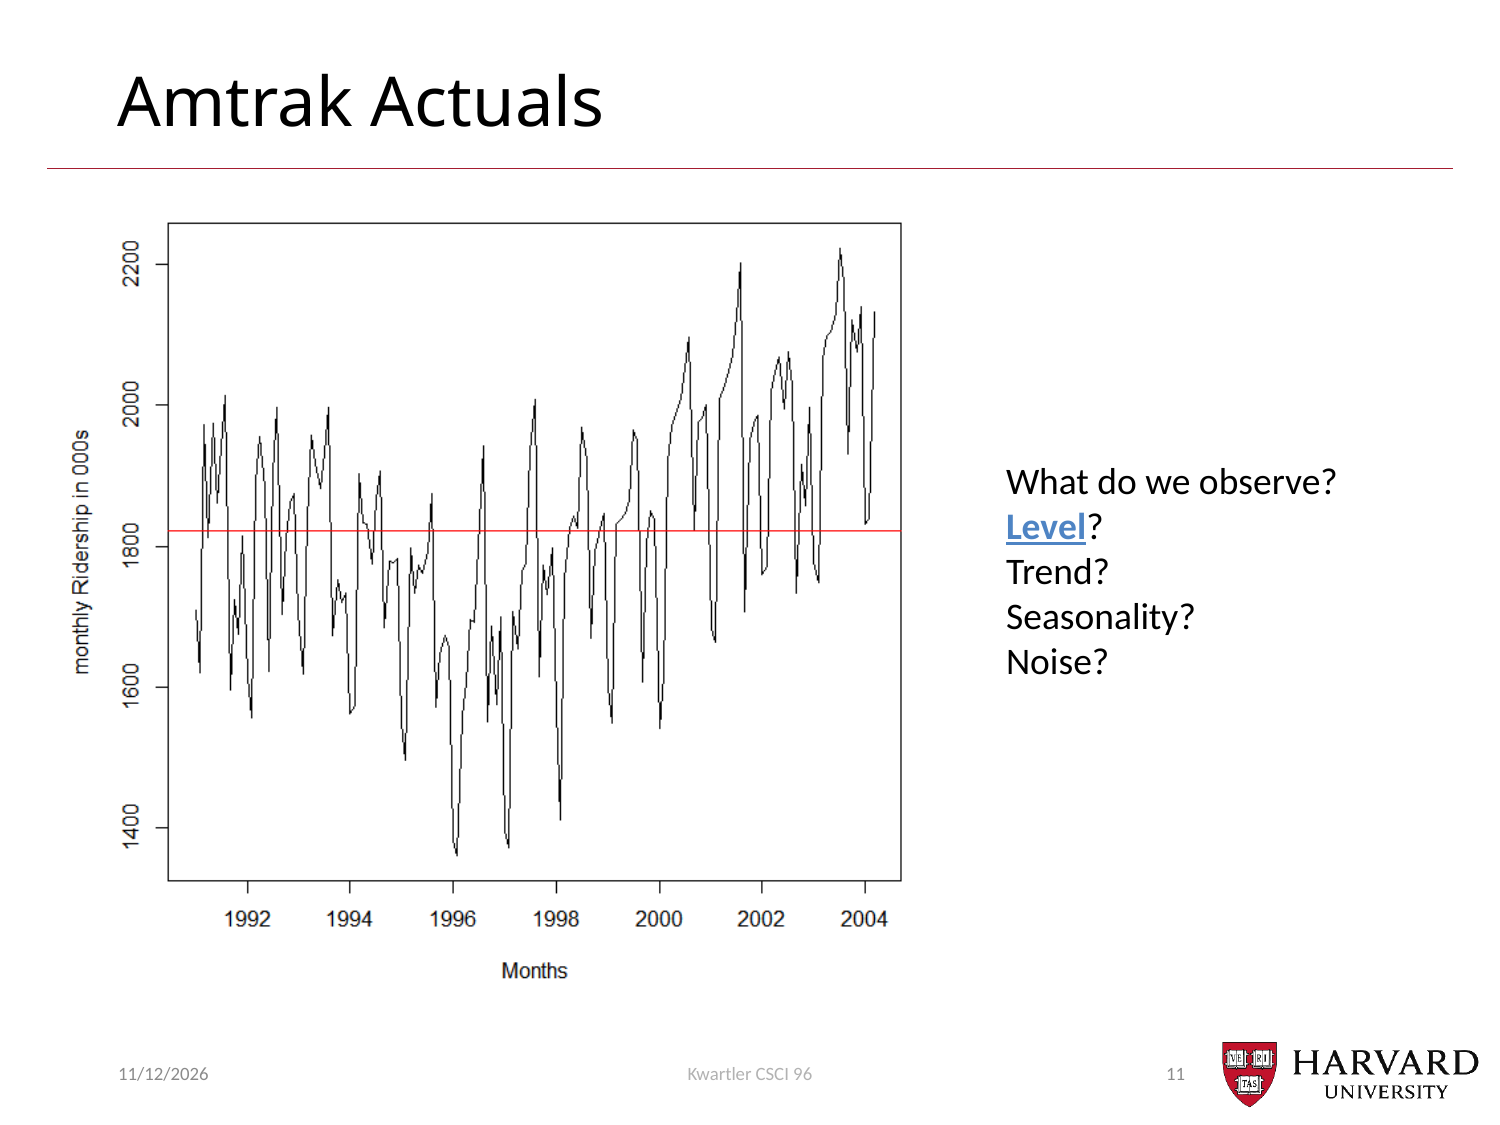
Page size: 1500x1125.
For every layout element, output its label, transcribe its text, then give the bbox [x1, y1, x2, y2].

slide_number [103, 1042, 441, 1103]
text_box What do we observe? Level? Trend? Seasonality? Noise? [991, 449, 1354, 690]
footer Kwartler CSCI 96 [496, 1042, 1004, 1103]
picture [1200, 1024, 1500, 1125]
title Amtrak Actuals [103, 59, 1397, 157]
picture [71, 210, 923, 989]
slide_number 11 [1059, 1042, 1200, 1103]
